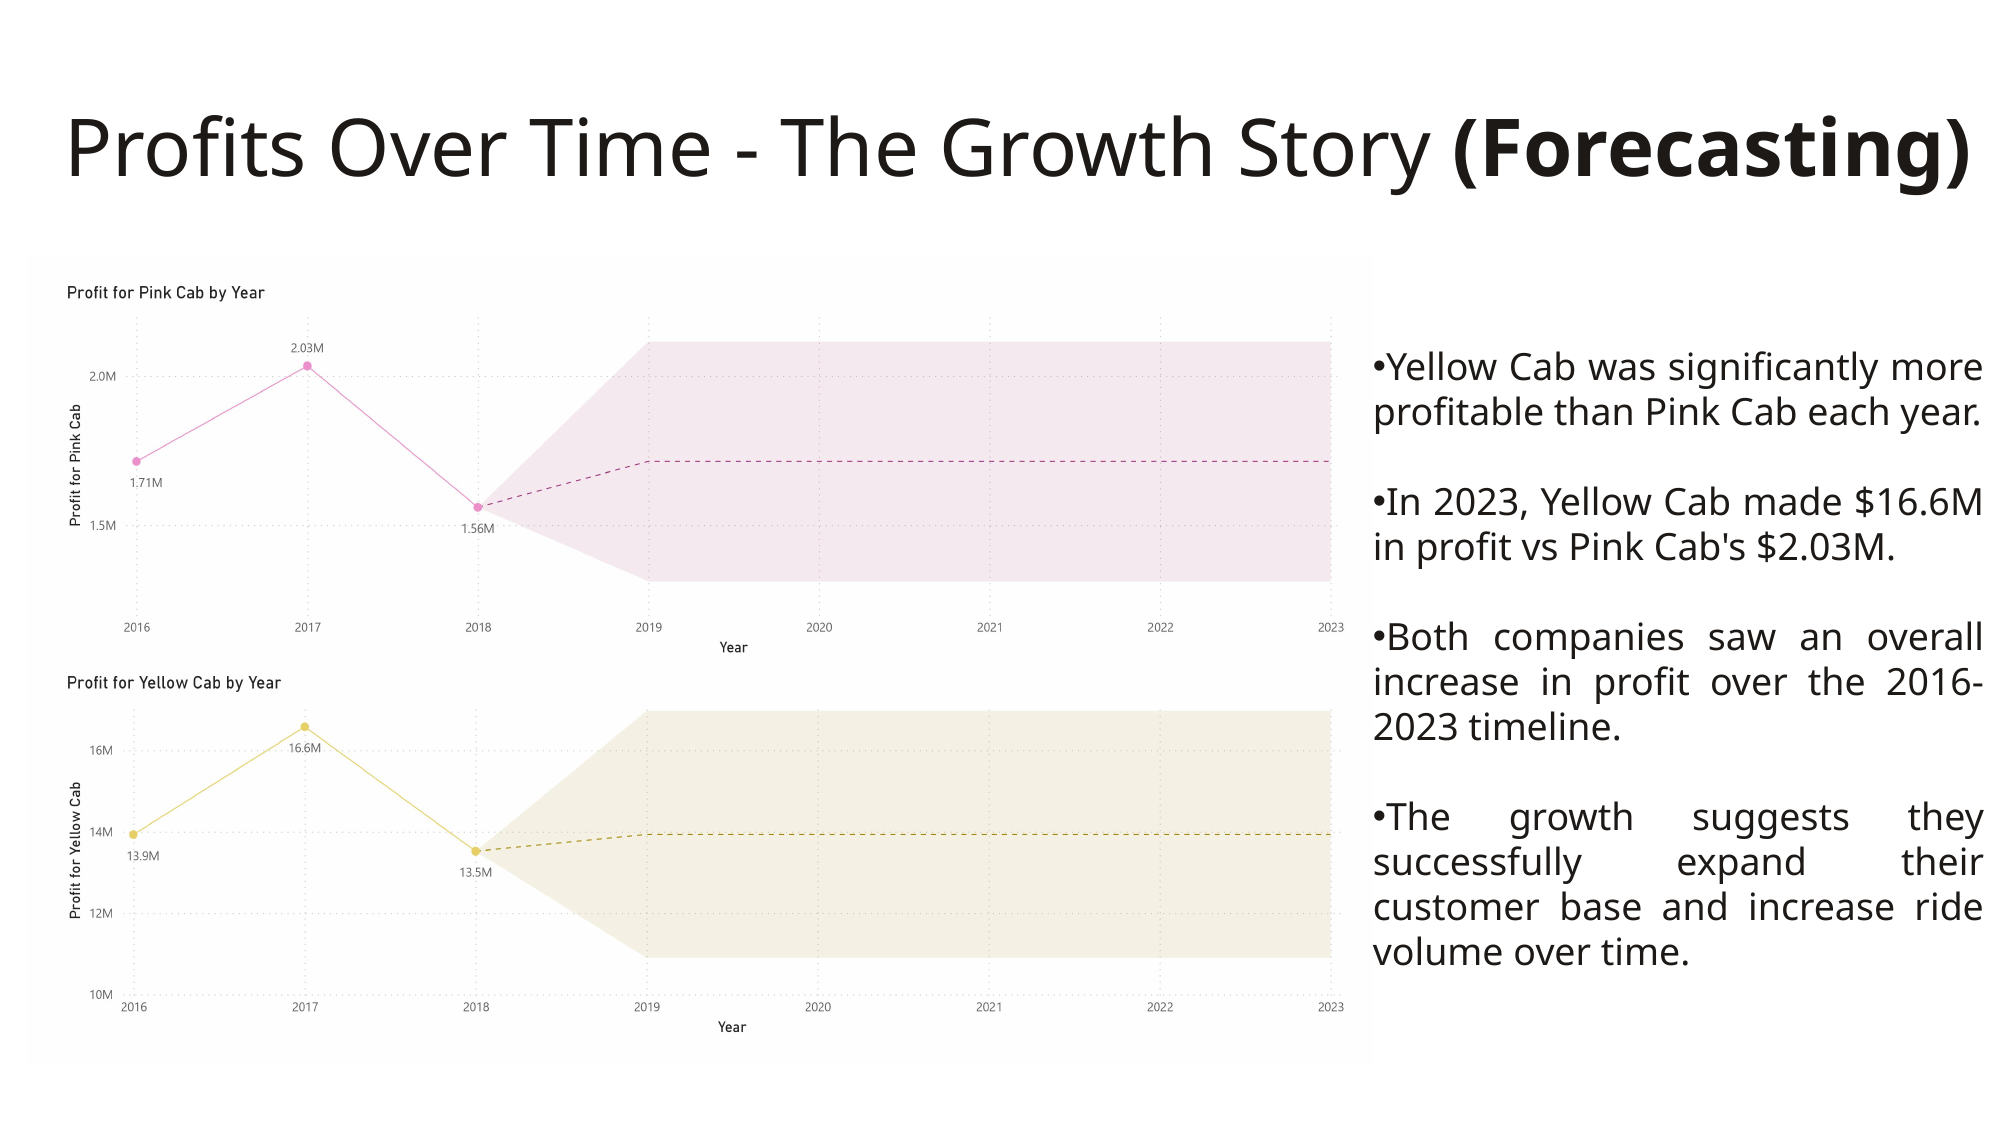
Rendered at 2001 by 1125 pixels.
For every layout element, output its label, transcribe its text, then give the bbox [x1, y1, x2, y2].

picture [27, 256, 1373, 1067]
text_box Yellow Cab was significantly more profitable than Pink Cab each year. In 2023, Yellow Cab made $16.6M in profit vs Pink Cab's $2.03M. Both companies saw an overall increase in profit over the 2016-2023 timeline. The growth suggests they successfully expand their customer base and increase ride volume over time. [1373, 335, 2000, 981]
title Profits Over Time - The Growth Story (Forecasting) [49, 59, 2000, 242]
